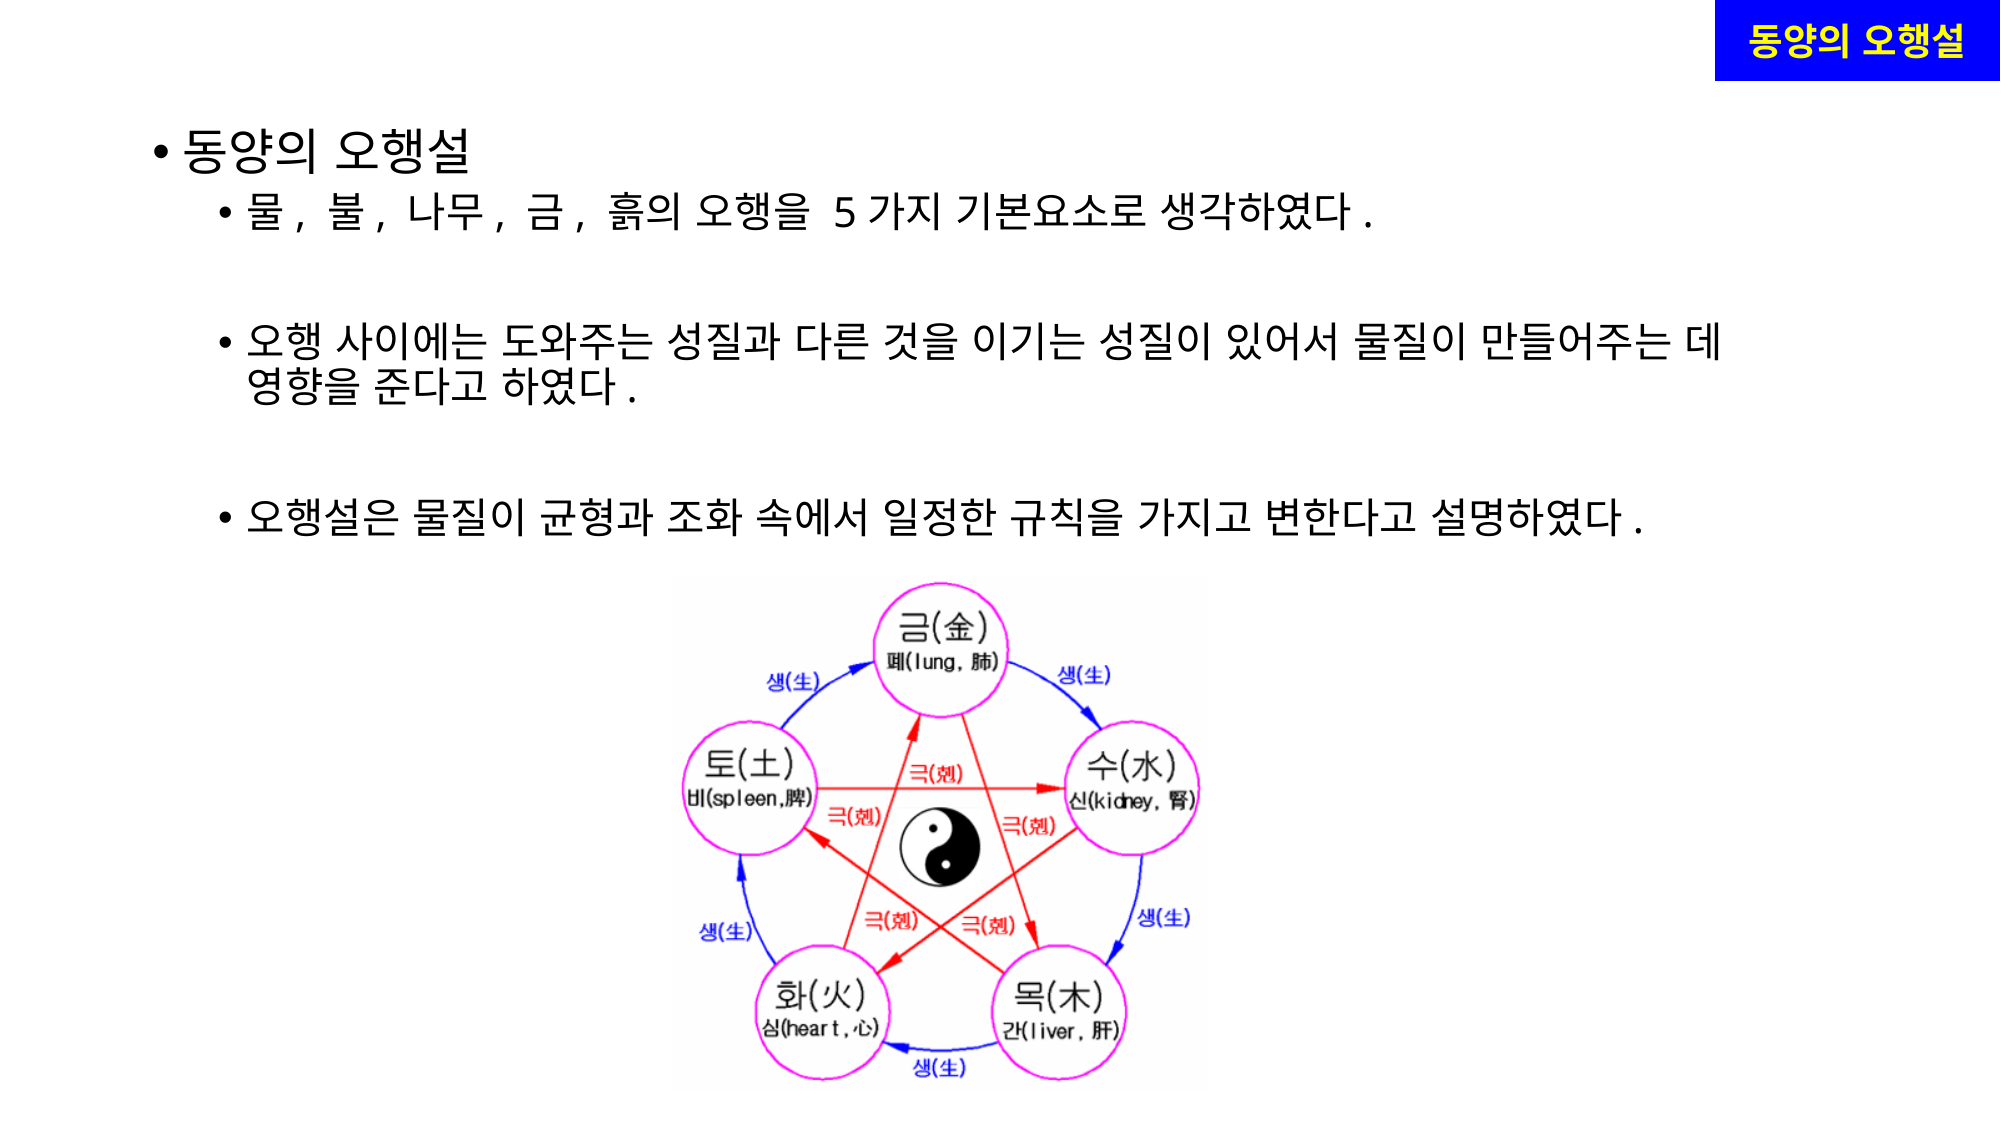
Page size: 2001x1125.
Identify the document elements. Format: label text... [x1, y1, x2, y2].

text_box 동양의 오행설 [1714, 0, 2000, 82]
picture [661, 557, 1225, 1121]
list 동양의 오행설 물, 불, 나무, 금, 흙의 오행을 5가지 기본요소로 생각하였다. 오행 사이에는 도와주는 성질과 다른 것을 이기는 성질이 있어서 물질이 만들어주는 데 영향을 준다고 하였다. 오행설은 물질이 균형과 조화 속에서 일정한 규칙을 가지고 변한다고 설명하였다. [137, 120, 1863, 1047]
